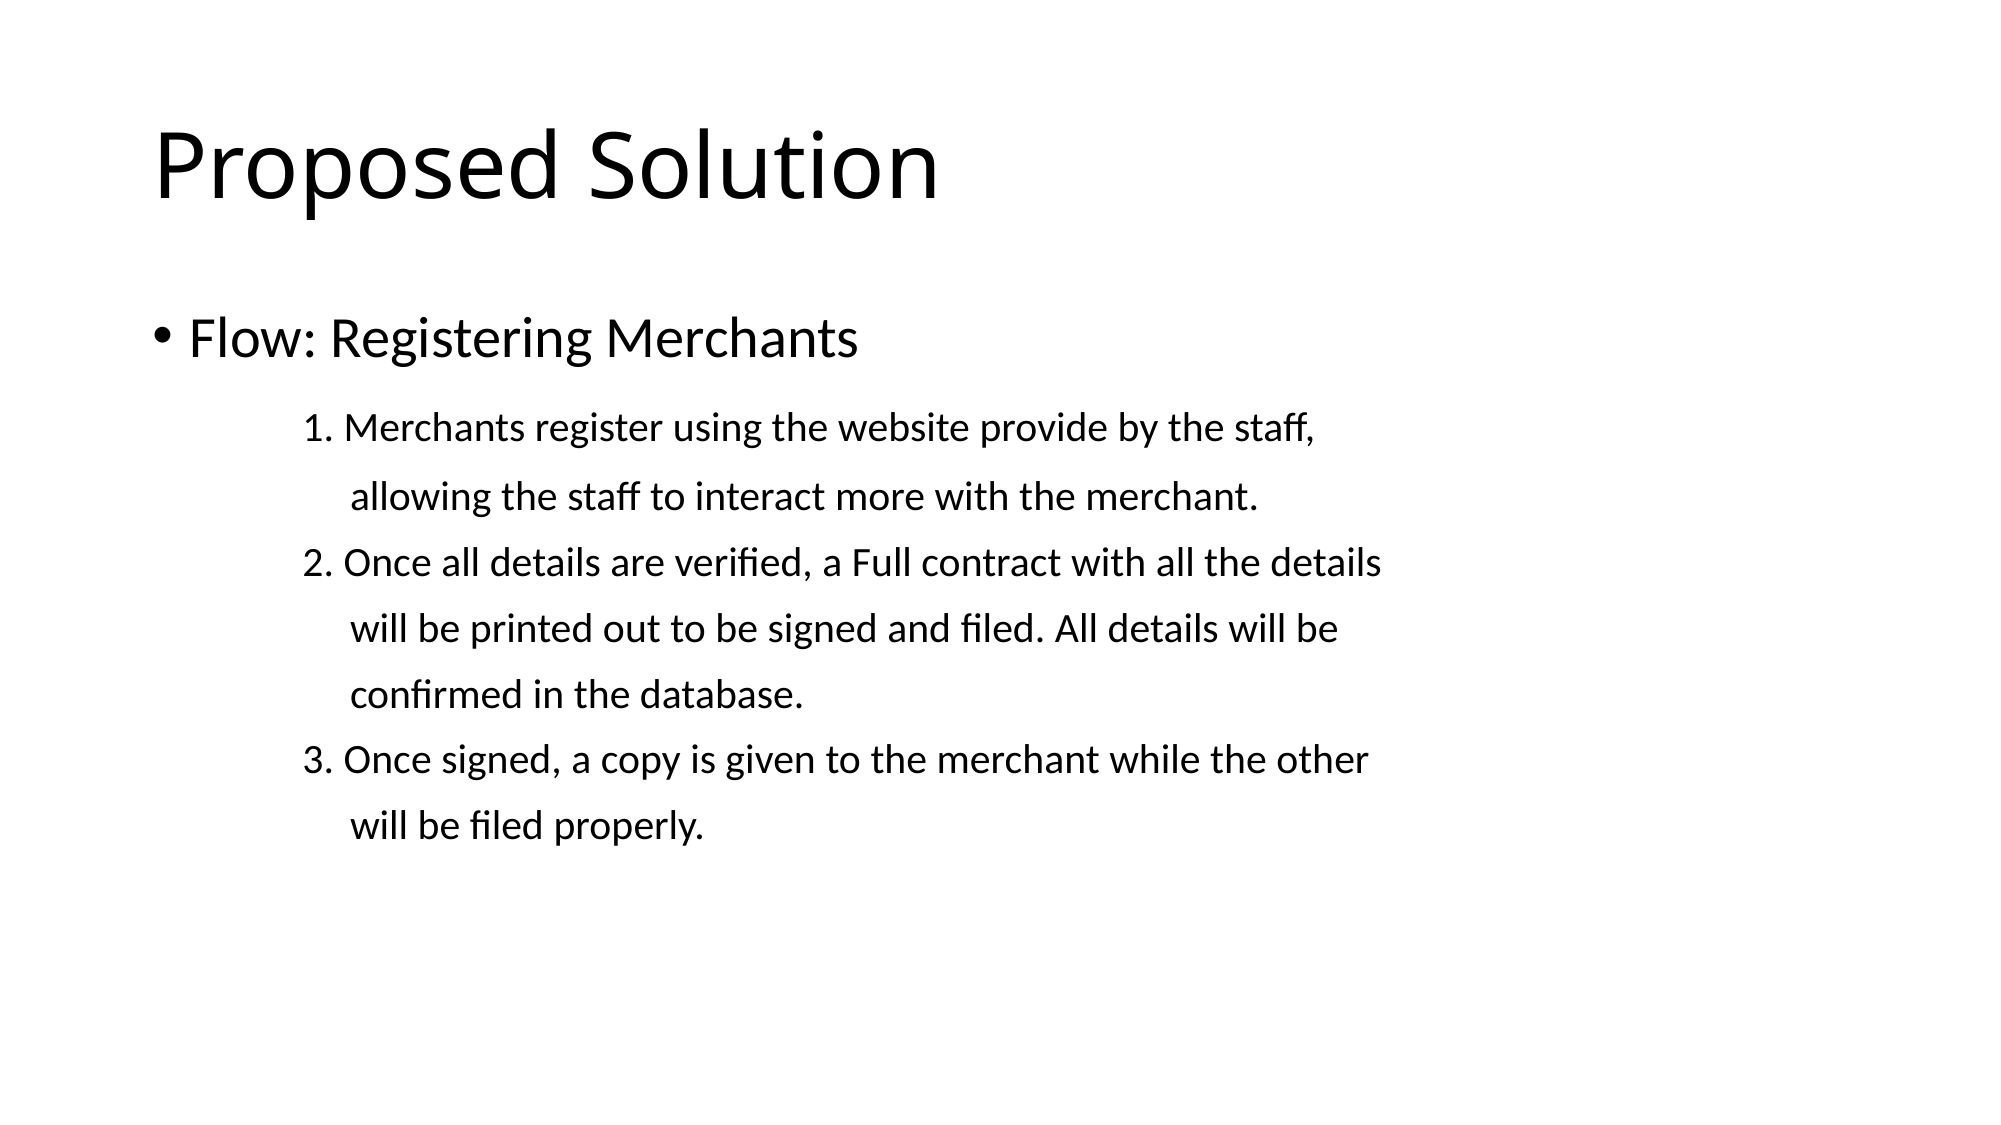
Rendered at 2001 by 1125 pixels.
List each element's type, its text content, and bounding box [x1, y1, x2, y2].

title Proposed Solution [137, 59, 1863, 278]
list Flow: Registering Merchants 1. Merchants register using the website provide by the staff, allowing the staff to interact more with the merchant. 2. Once all details are verified, a Full contract with all the details will be printed out to be signed and filed. All details will be confirmed in the database. 3. Once signed, a copy is given to the merchant while the other will be filed properly. [137, 299, 1863, 1014]
